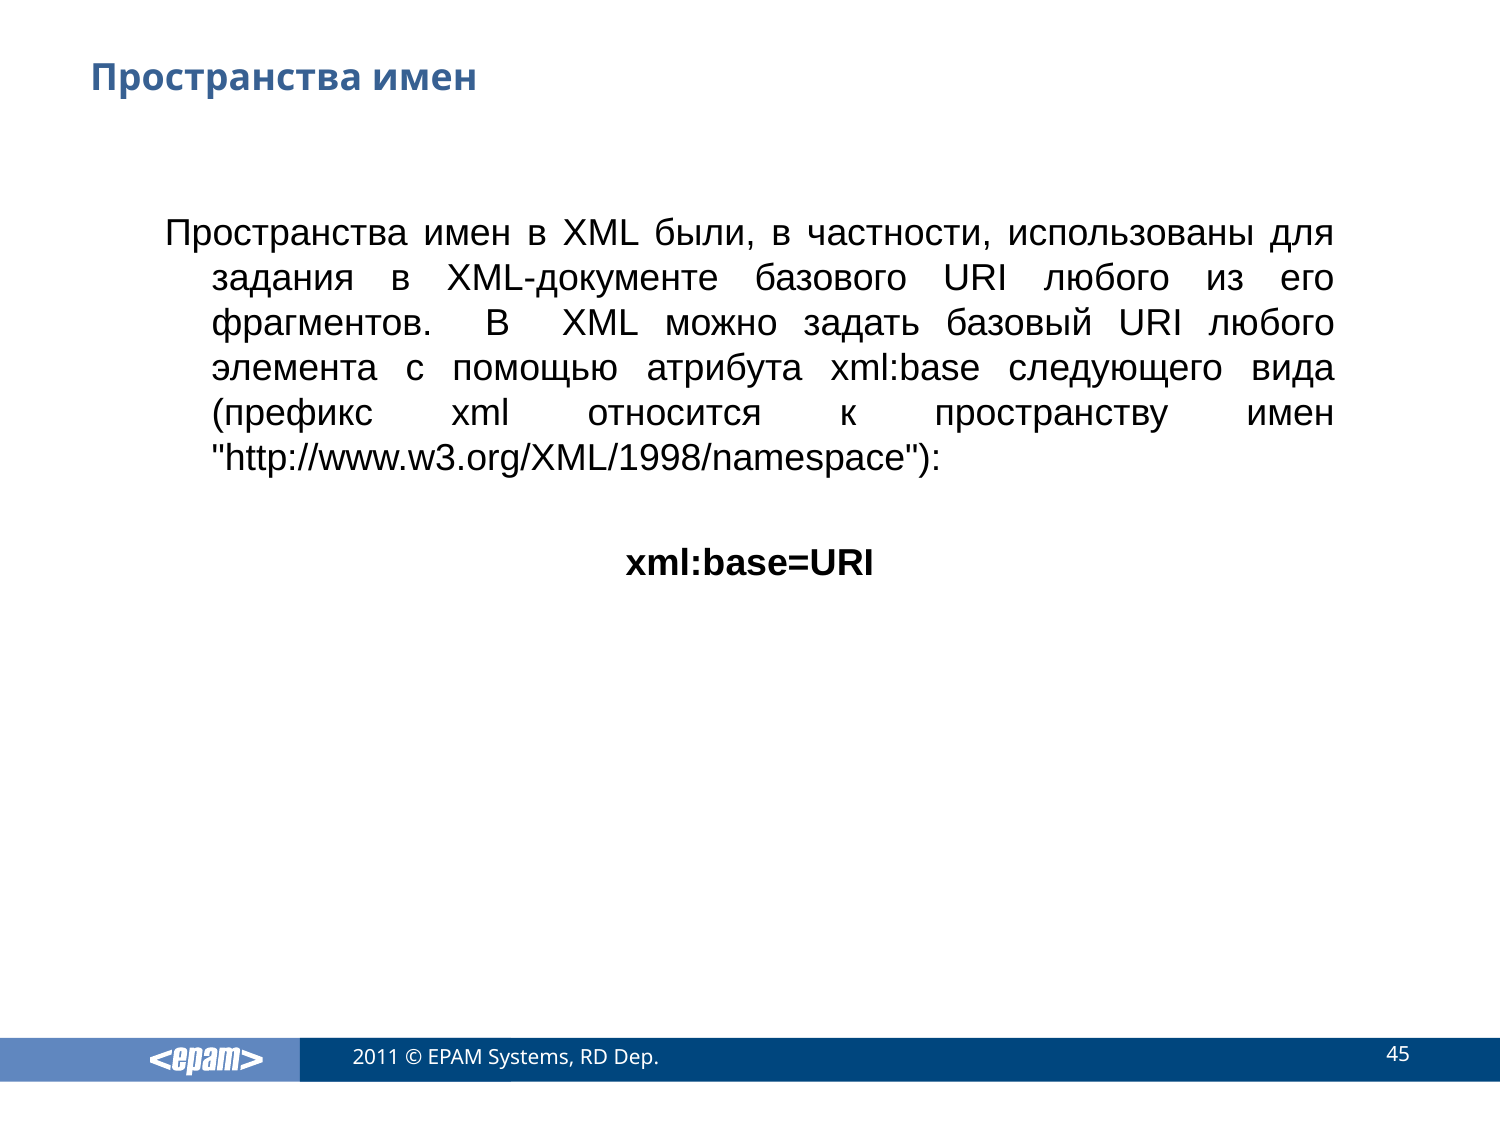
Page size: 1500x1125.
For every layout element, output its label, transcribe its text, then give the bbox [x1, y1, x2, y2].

footer 2011 © EPAM Systems, RD Dep. [337, 1028, 738, 1088]
slide_number 45 [1262, 1025, 1425, 1085]
title Пространства имен [75, 45, 1425, 163]
list Пространства имен в XML были, в частности, использованы для задания в XML-документе базового URI любого из его фрагментов. В XML можно задать базовый URI любого элемента с помощью атрибута xml:base следующего вида (префикс xml относится к пространству имен "http://www.w3.org/XML/1998/namespace"): xml:base=URI [150, 200, 1350, 988]
